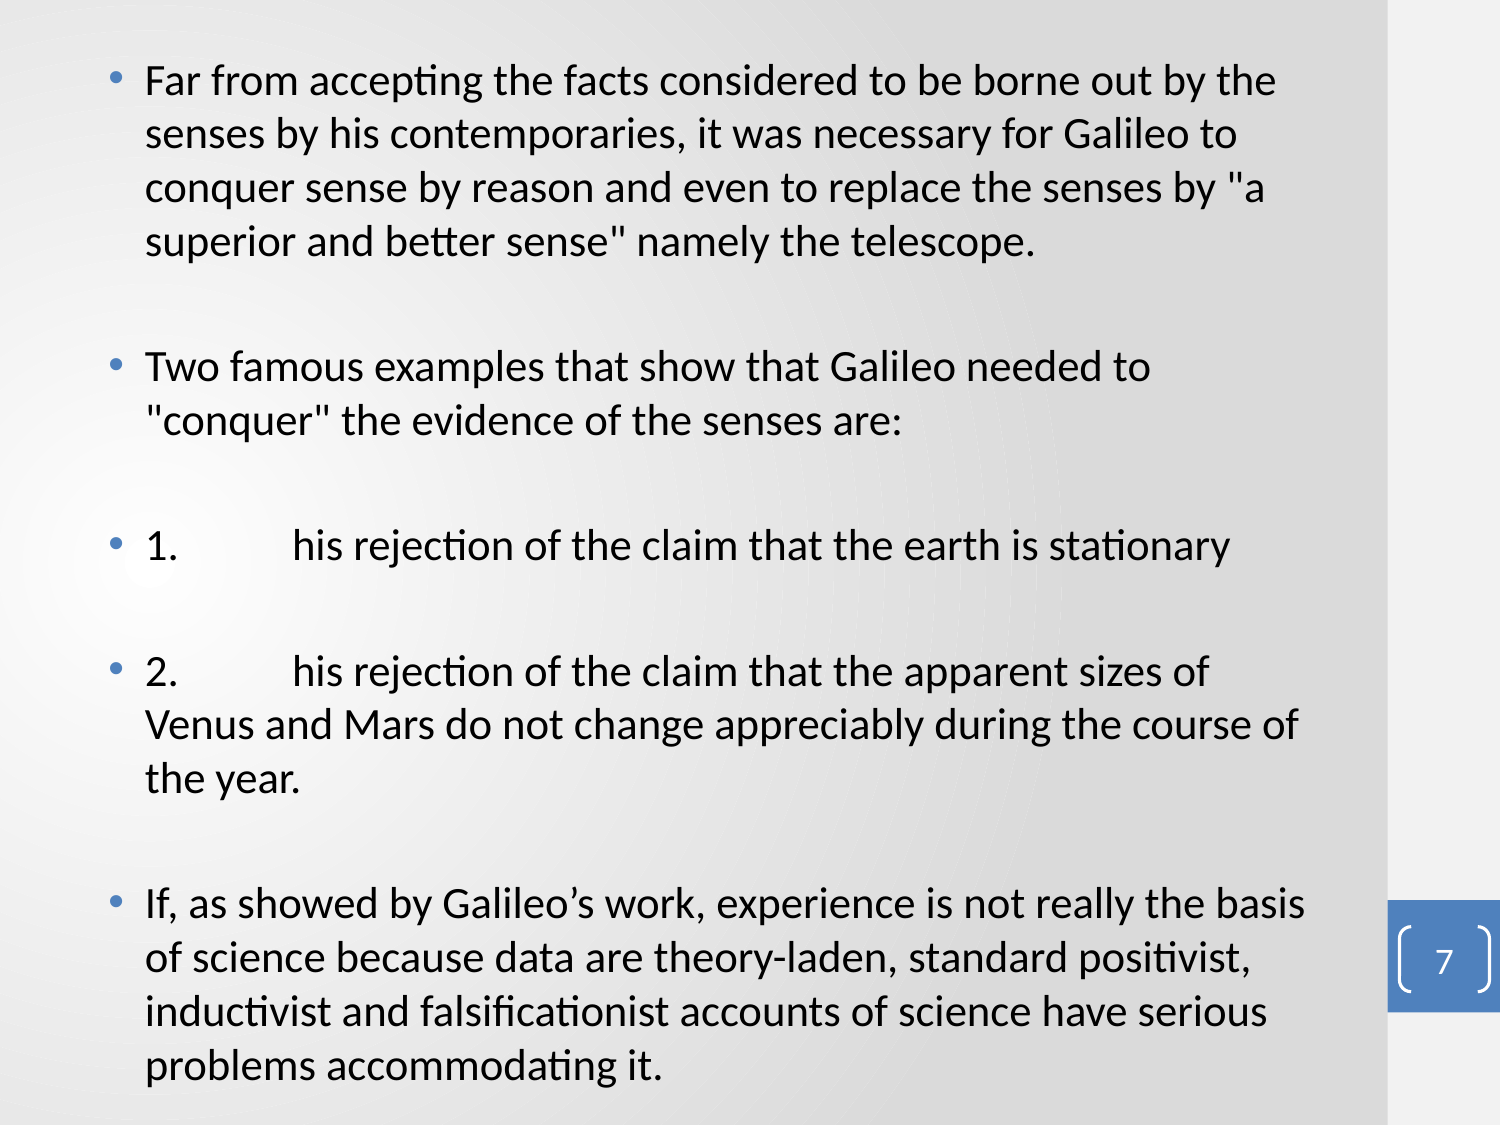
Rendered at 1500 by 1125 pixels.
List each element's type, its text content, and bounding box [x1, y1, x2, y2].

list Far from accepting the facts considered to be borne out by the senses by his contemporaries, it was necessary for Galileo to conquer sense by reason and even to replace the senses by "a superior and better sense" namely the telescope. Two famous examples that show that Galileo needed to "conquer" the evidence of the senses are: 1. his rejection of the claim that the earth is stationary 2. his rejection of the claim that the apparent sizes of Venus and Mars do not change appreciably during the course of the year. If, as showed by Galileo’s work, experience is not really the basis of science because data are theory-laden, standard positivist, inductivist and falsificationist accounts of science have serious problems accommodating it. [75, 42, 1325, 1106]
slide_number 7 [1397, 925, 1492, 994]
